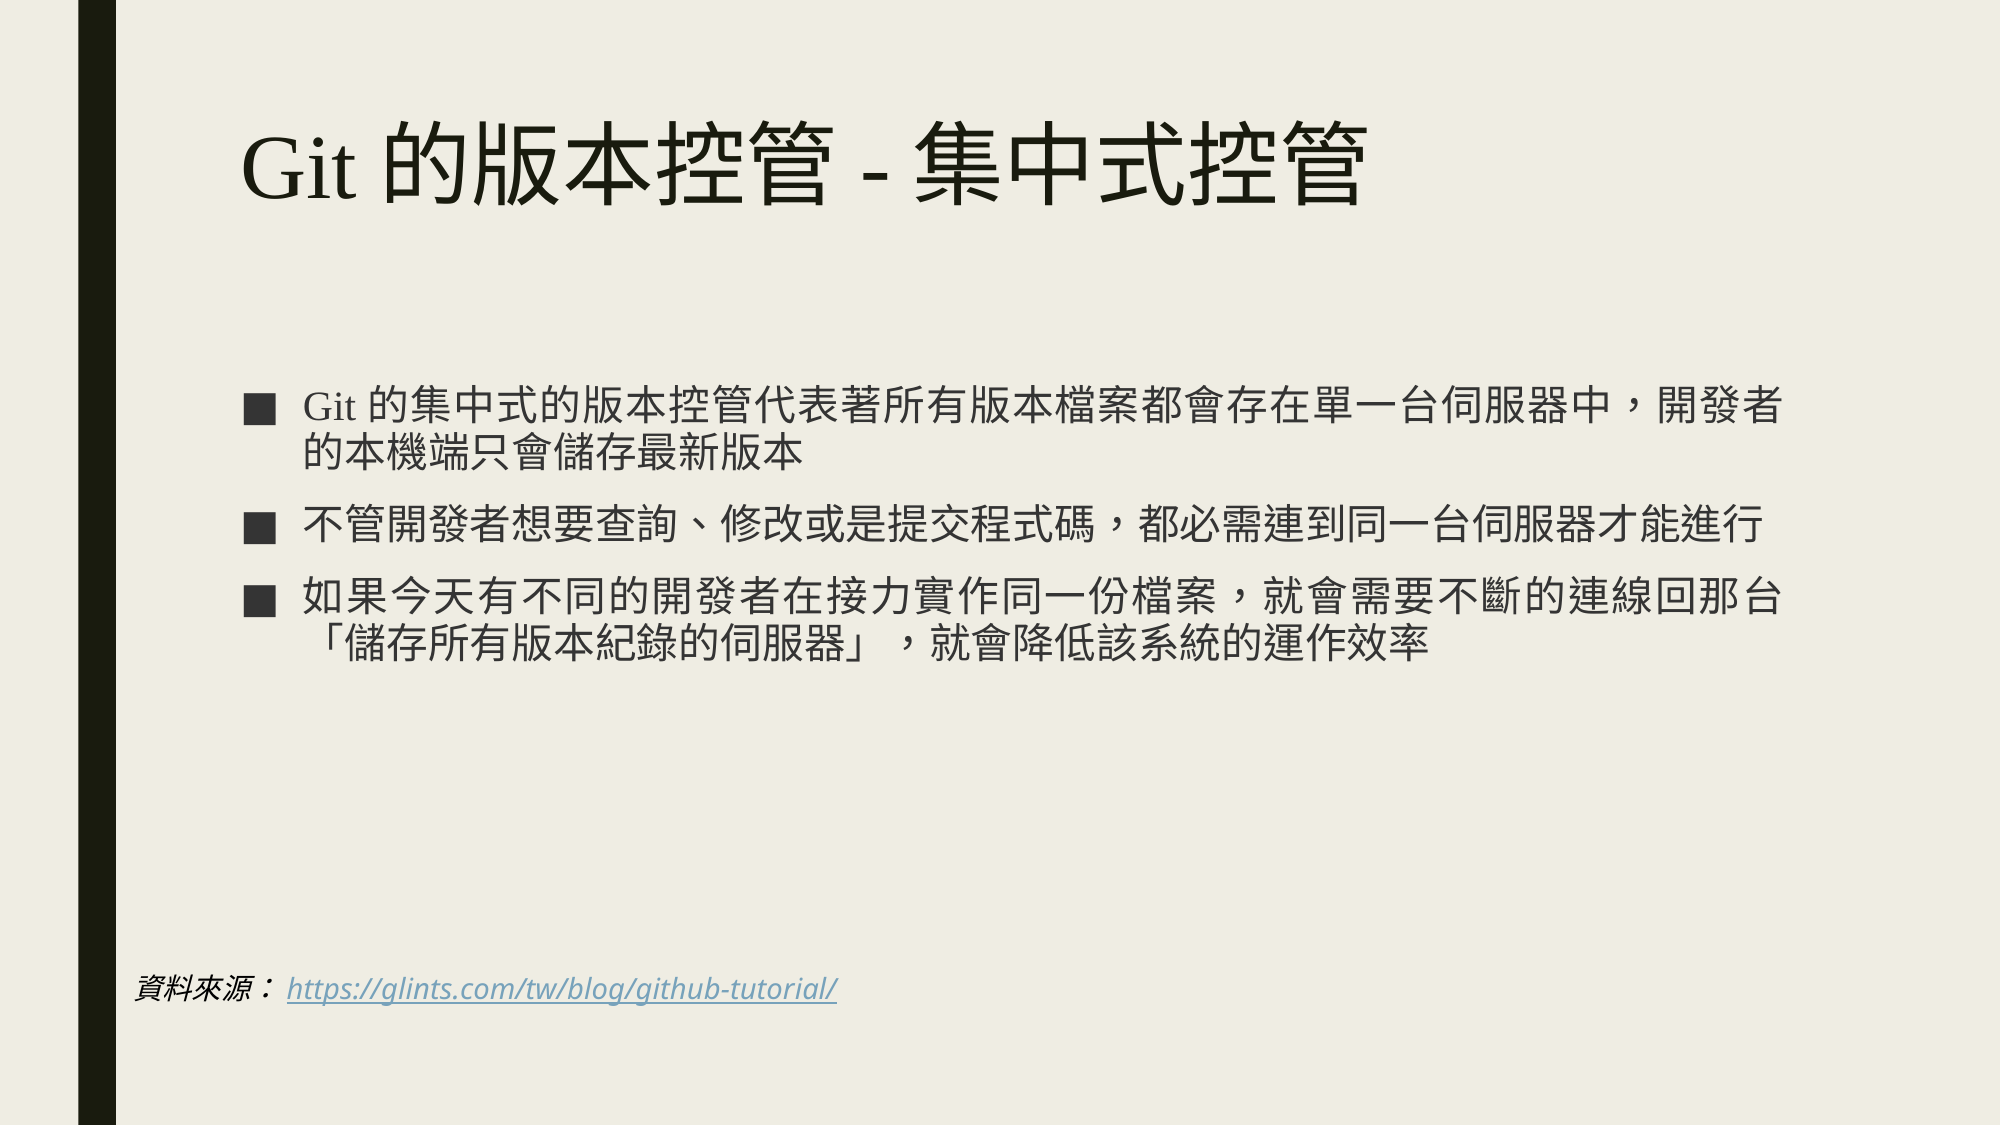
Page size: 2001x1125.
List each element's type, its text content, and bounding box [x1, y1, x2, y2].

list Git的集中式的版本控管代表著所有版本檔案都會存在單一台伺服器中，開發者的本機端只會儲存最新版本 不管開發者想要查詢、修改或是提交程式碼，都必需連到同一台伺服器才能進行 如果今天有不同的開發者在接力實作同一份檔案，就會需要不斷的連線回那台「儲存所有版本紀錄的伺服器」，就會降低該系統的運作效率 [225, 375, 1800, 963]
title Git的版本控管-集中式控管 [225, 112, 1800, 357]
text_box 資料來源：https://glints.com/tw/blog/github-tutorial/ [118, 962, 860, 1018]
